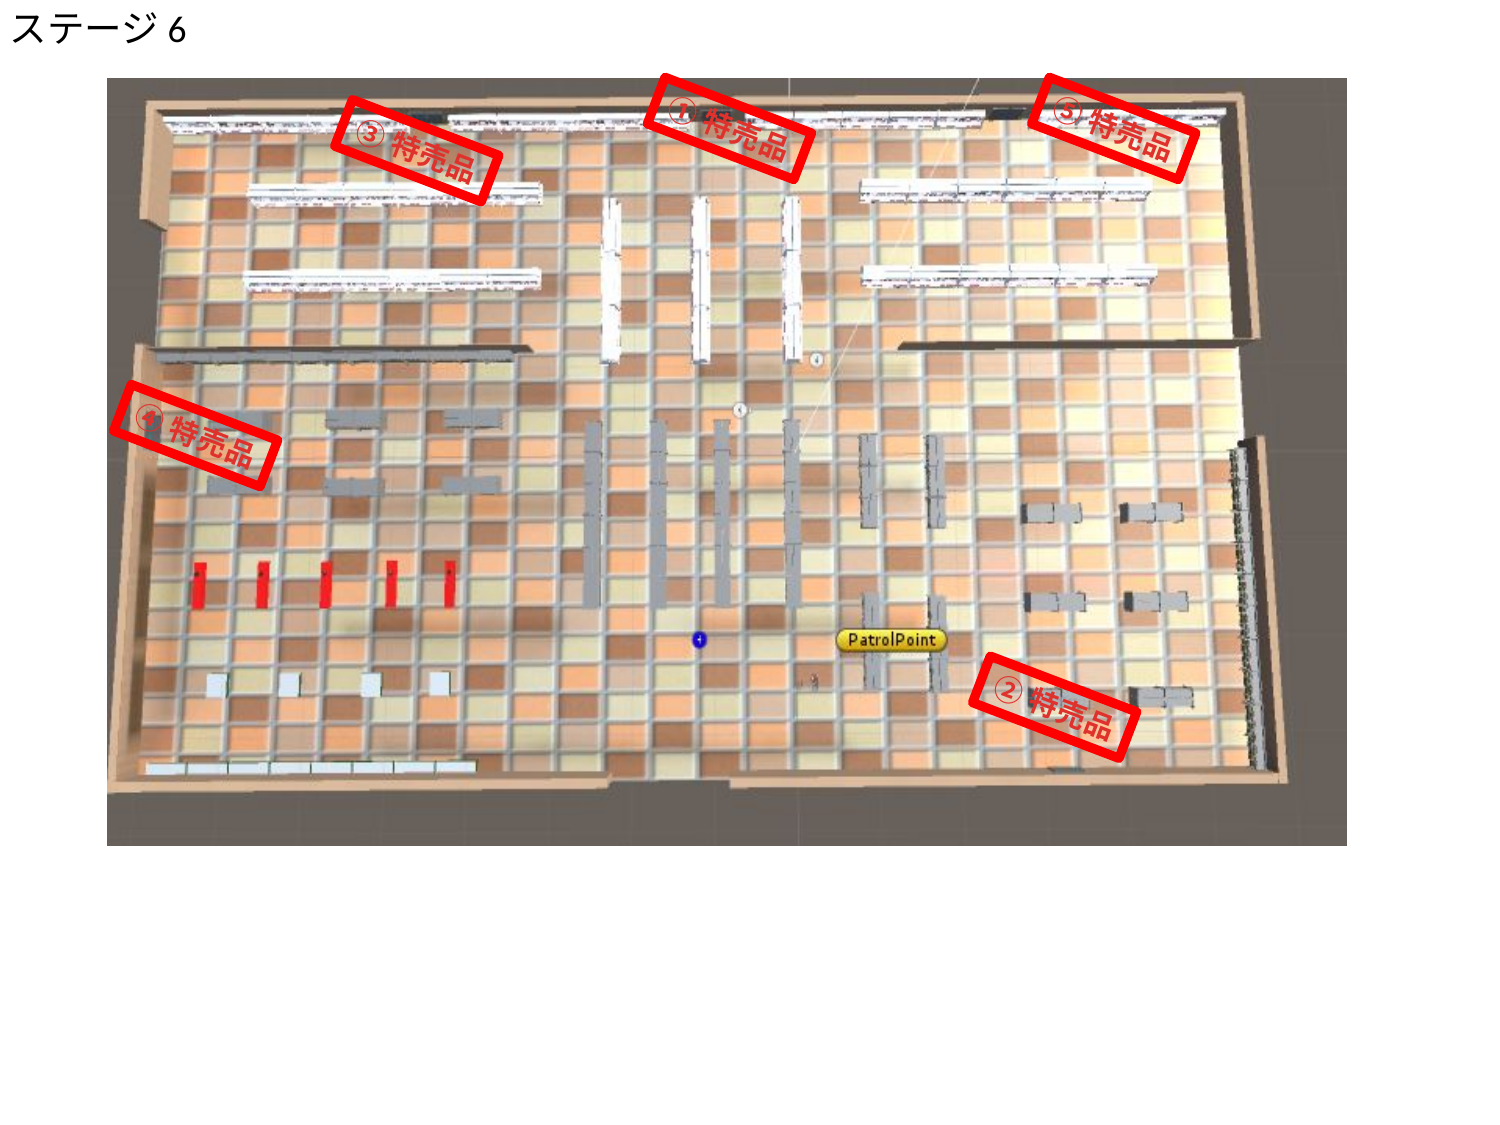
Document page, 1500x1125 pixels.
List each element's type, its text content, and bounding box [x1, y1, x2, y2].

picture [106, 77, 1347, 847]
text_box ステージ6 [0, 0, 397, 58]
